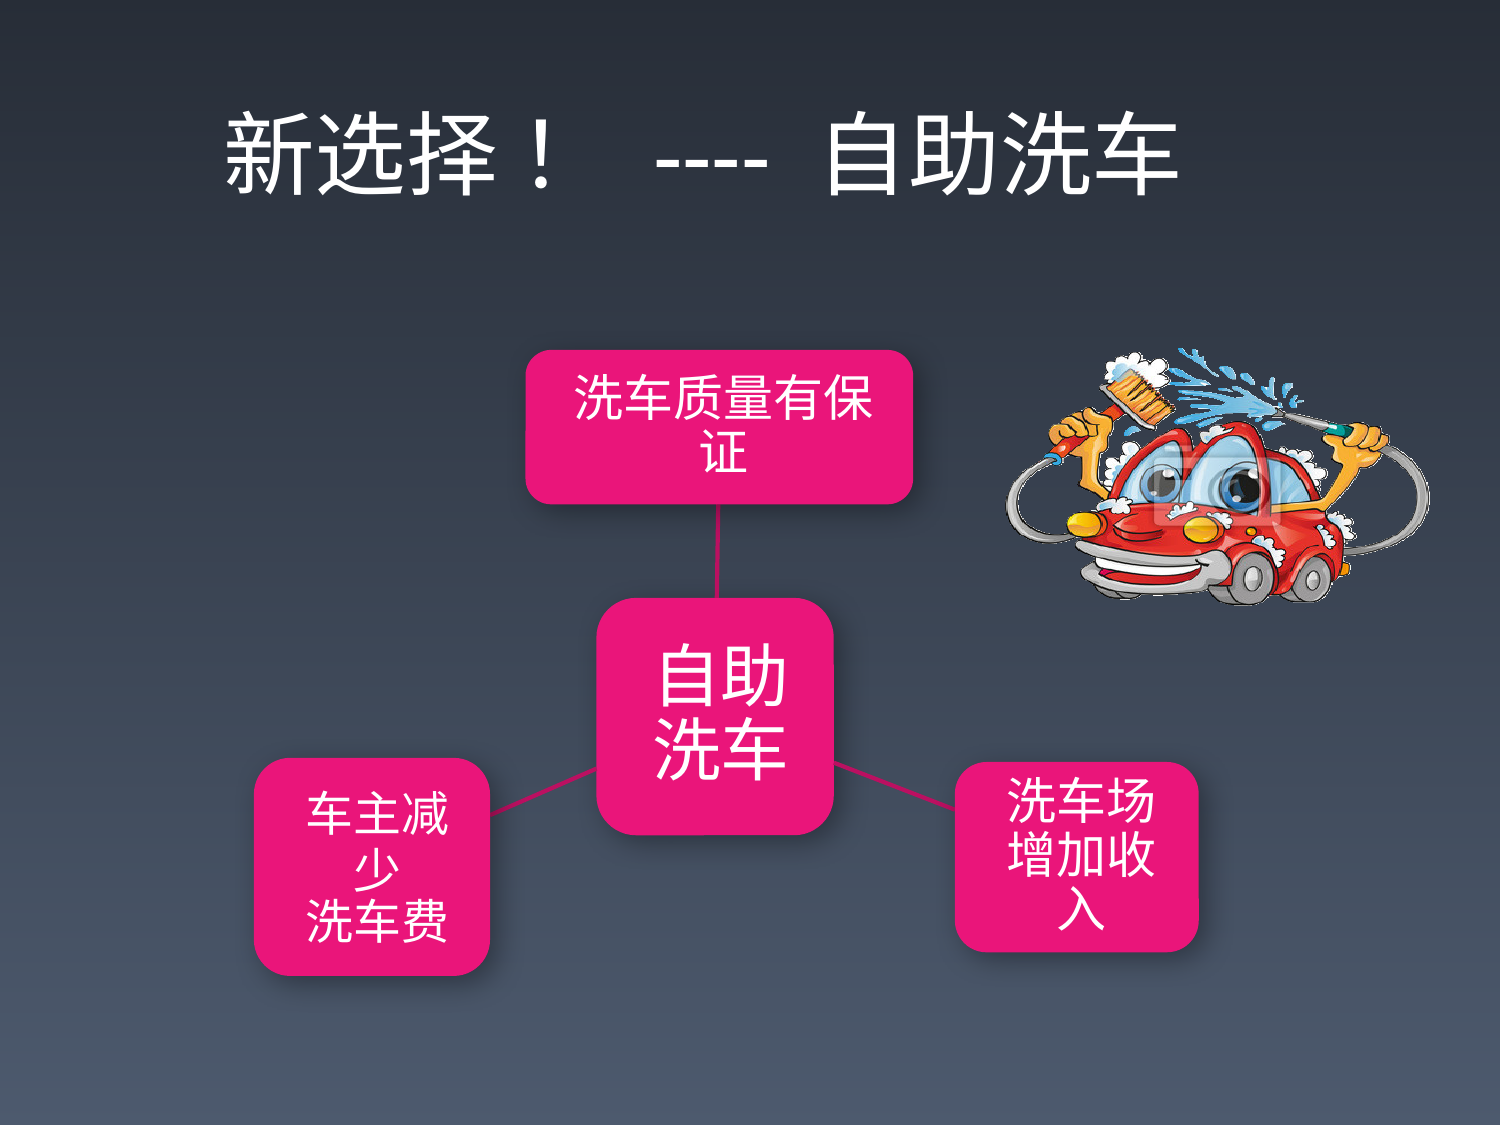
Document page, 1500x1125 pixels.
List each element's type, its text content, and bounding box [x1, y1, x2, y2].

text_box 新选择 ！ ---- 自助洗车 [208, 89, 1199, 199]
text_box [0, 207, 1500, 1000]
picture [999, 302, 1436, 670]
